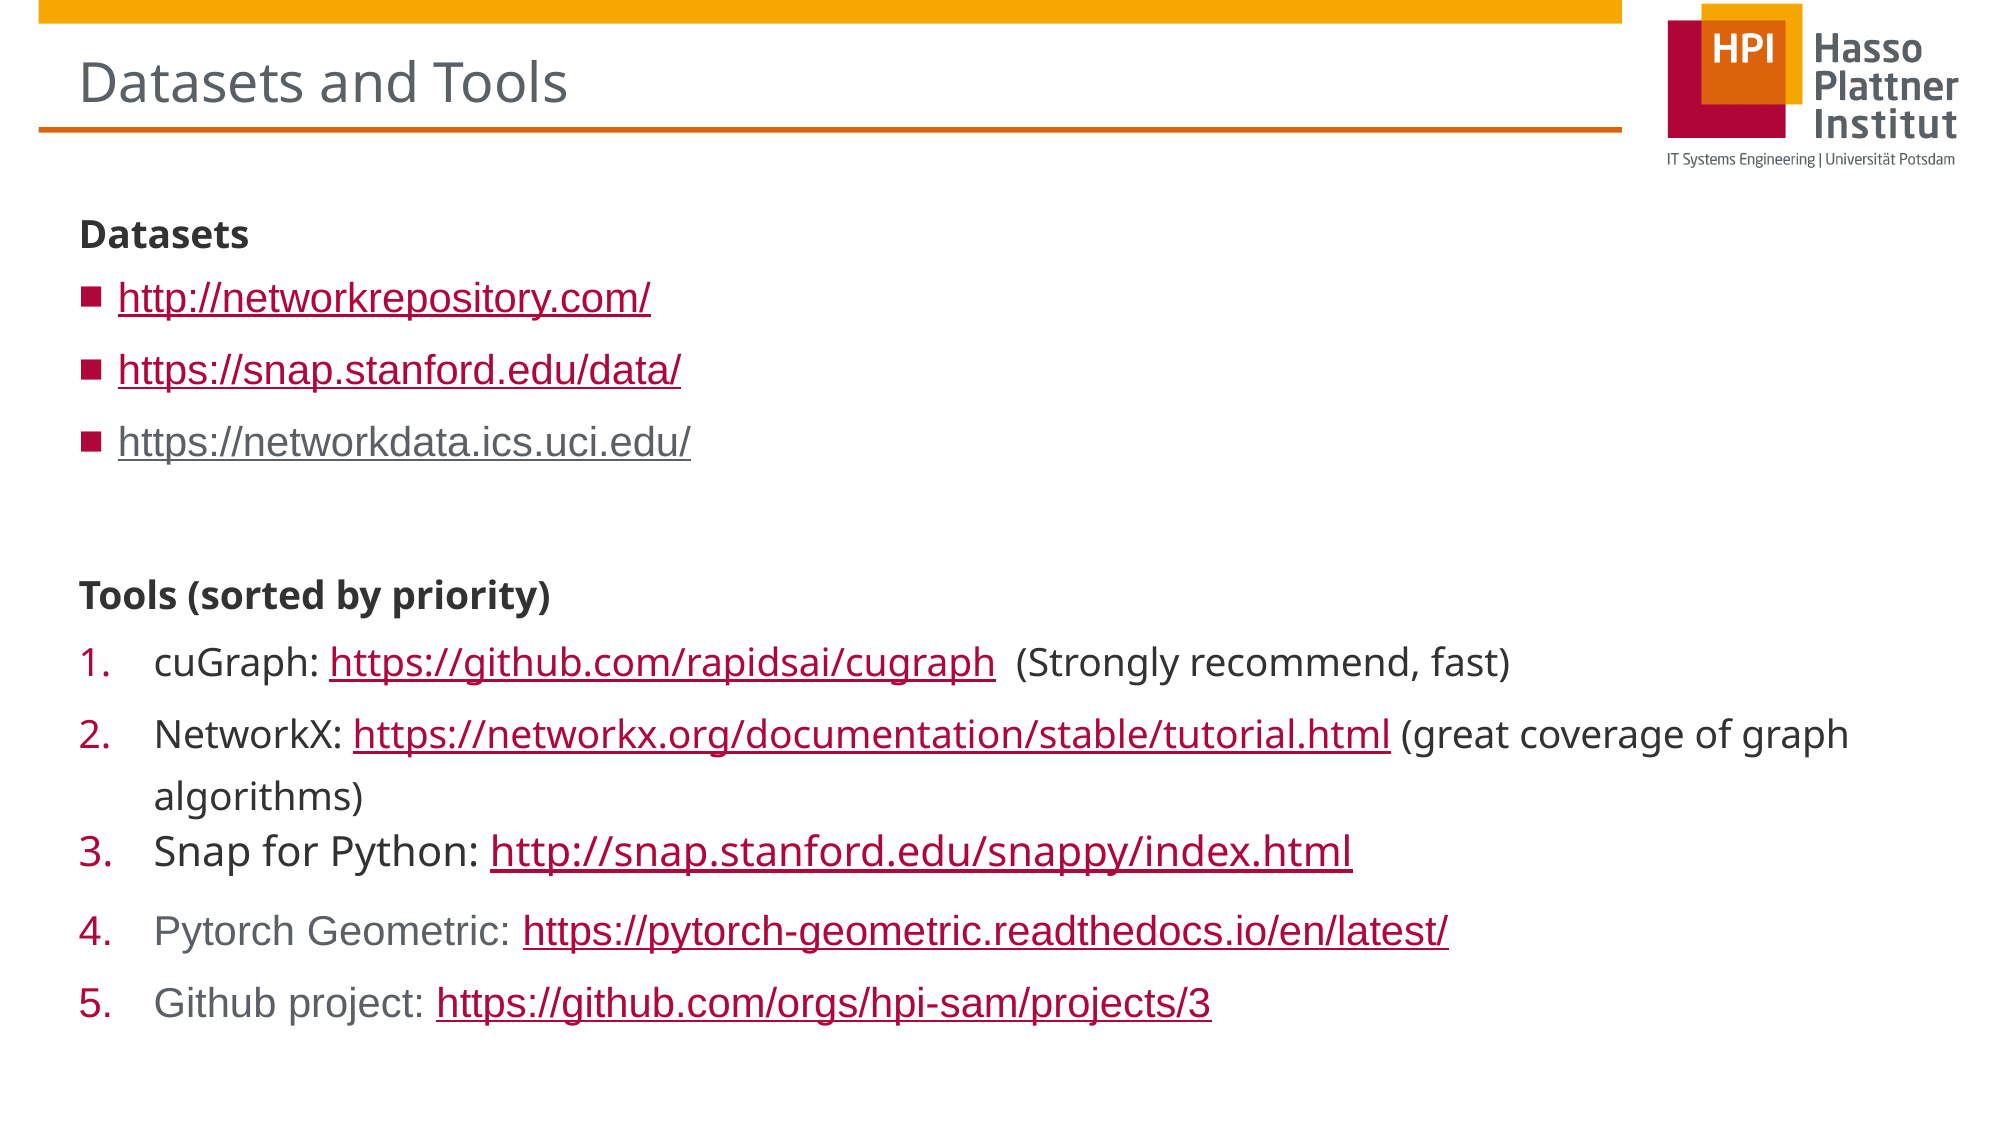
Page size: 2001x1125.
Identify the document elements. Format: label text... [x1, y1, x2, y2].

title Datasets and Tools [78, 23, 1583, 115]
list Datasets http://networkrepository.com/ https://snap.stanford.edu/data/ https://networkdata.ics.uci.edu/ Tools (sorted by priority) cuGraph: https://github.com/rapidsai/cugraph (Strongly recommend, fast) NetworkX: https://networkx.org/documentation/stable/tutorial.html (great coverage of graph algorithms) Snap for Python: http://snap.stanford.edu/snappy/index.html Pytorch Geometric: https://pytorch-geometric.readthedocs.io/en/latest/ Github project: https://github.com/orgs/hpi-sam/projects/3 [78, 201, 1961, 1125]
picture [1664, 0, 1965, 170]
